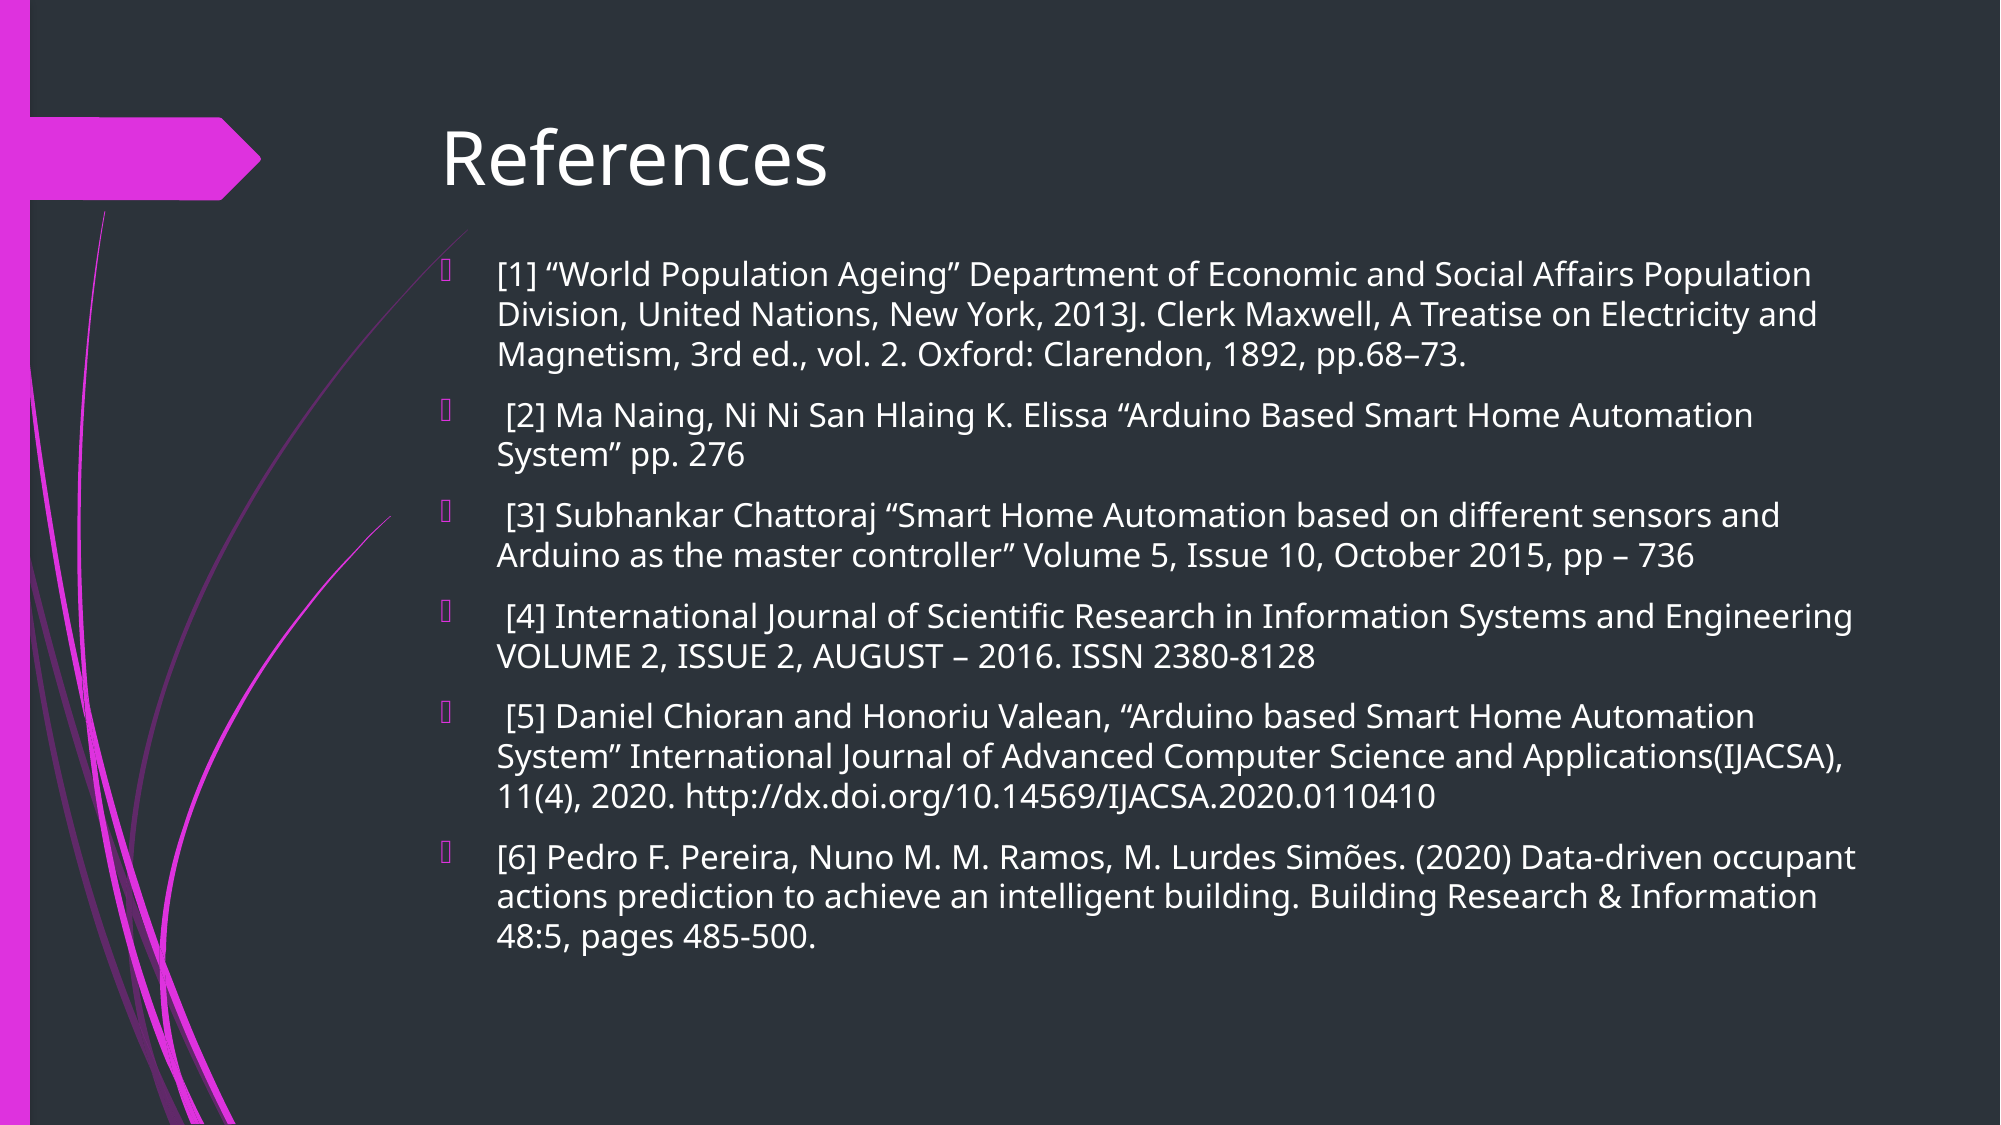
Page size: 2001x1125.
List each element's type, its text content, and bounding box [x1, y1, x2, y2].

list [1] “World Population Ageing” Department of Economic and Social Affairs Population Division, United Nations, New York, 2013J. Clerk Maxwell, A Treatise on Electricity and Magnetism, 3rd ed., vol. 2. Oxford: Clarendon, 1892, pp.68–73. [2] Ma Naing, Ni Ni San Hlaing K. Elissa “Arduino Based Smart Home Automation System” pp. 276 [3] Subhankar Chattoraj “Smart Home Automation based on different sensors and Arduino as the master controller’’ Volume 5, Issue 10, October 2015, pp – 736 [4] International Journal of Scientific Research in Information Systems and Engineering VOLUME 2, ISSUE 2, AUGUST – 2016. ISSN 2380-8128 [5] Daniel Chioran and Honoriu Valean, “Arduino based Smart Home Automation System” International Journal of Advanced Computer Science and Applications(IJACSA), 11(4), 2020. http://dx.doi.org/10.14569/IJACSA.2020.0110410 [6] Pedro F. Pereira, Nuno M. M. Ramos, M. Lurdes Simões. (2020) Data-driven occupant actions prediction to achieve an intelligent building. Building Research & Information 48:5, pages 485-500. [425, 245, 1888, 970]
title References [425, 102, 1888, 245]
